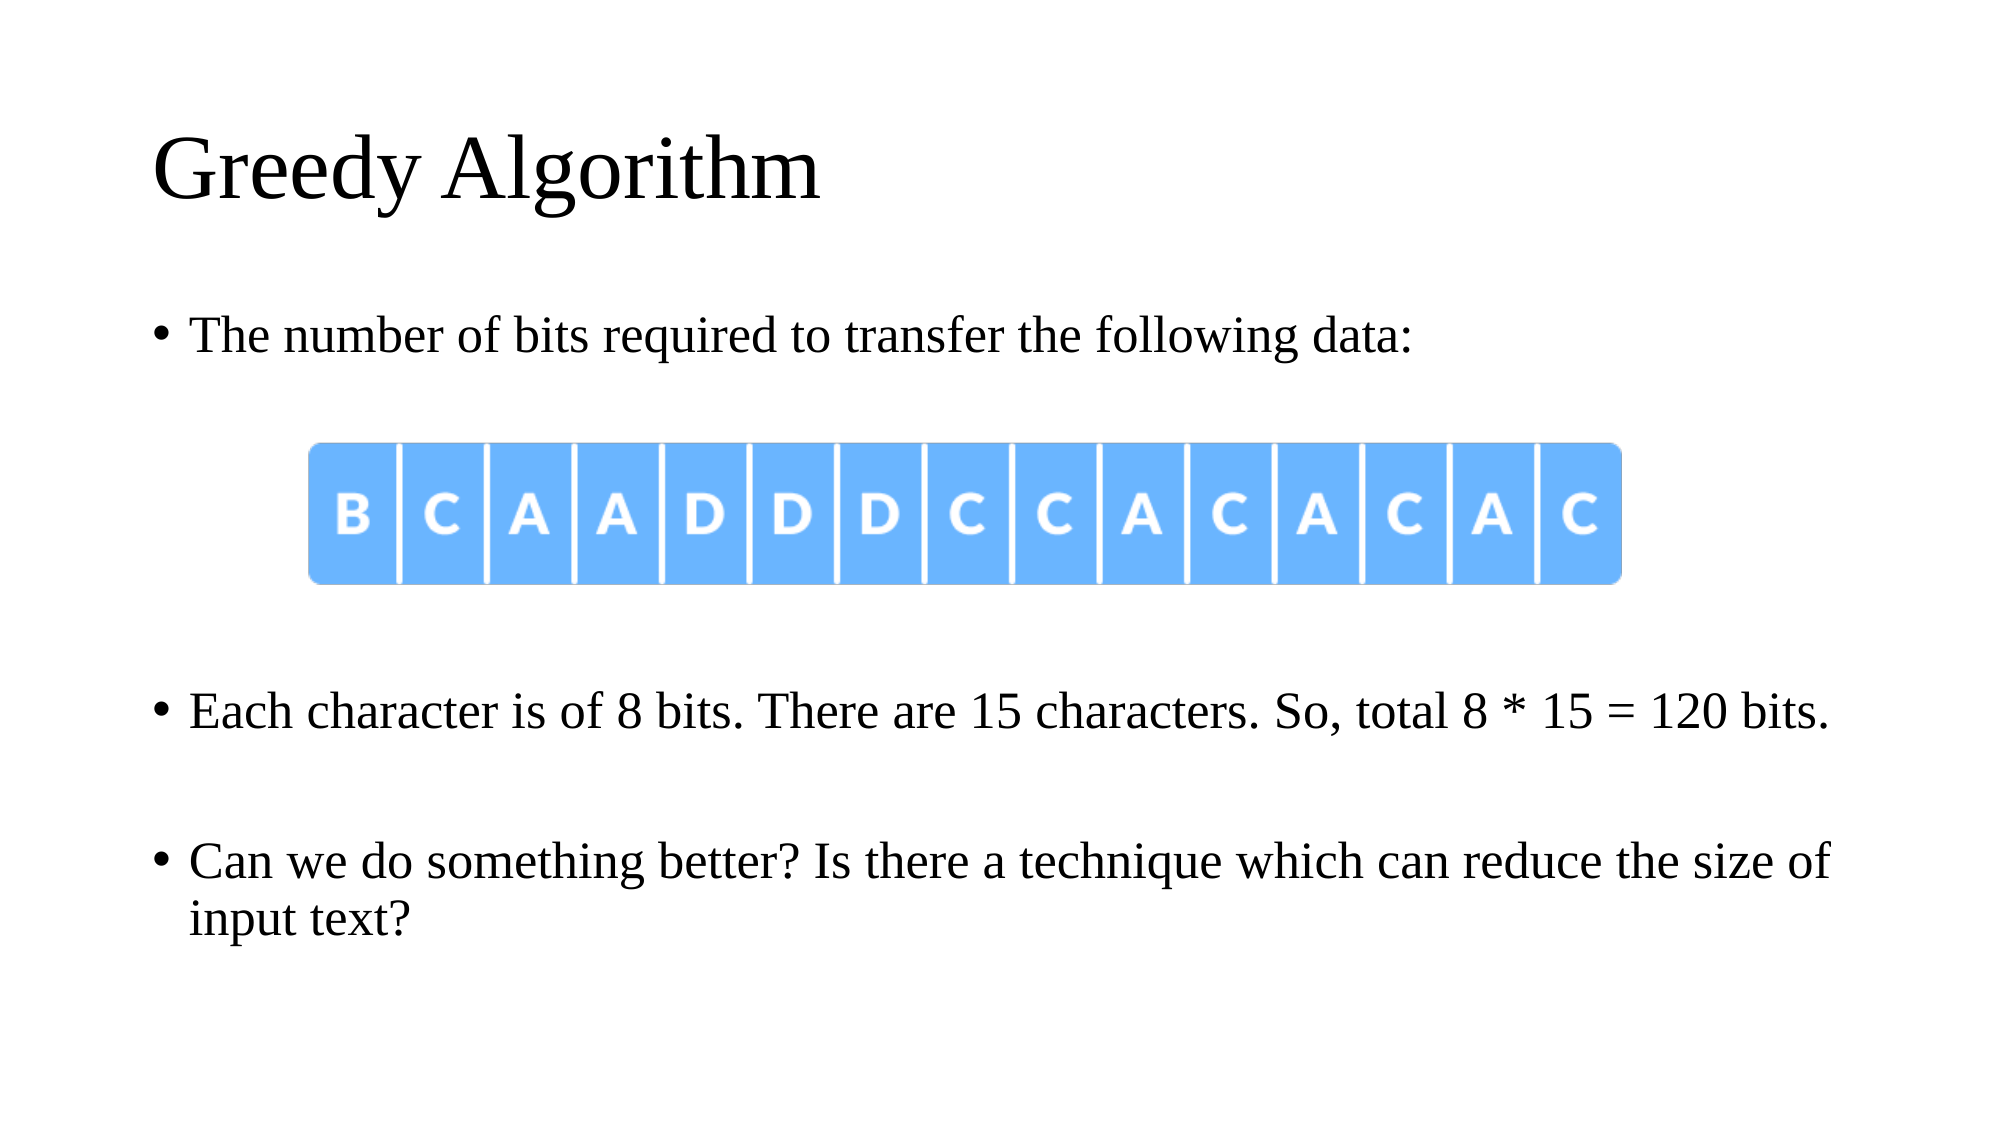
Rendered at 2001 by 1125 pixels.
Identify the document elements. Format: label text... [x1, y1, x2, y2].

title Greedy Algorithm [137, 59, 1863, 278]
picture [234, 368, 1697, 660]
list The number of bits required to transfer the following data: Each character is of 8 bits. There are 15 characters. So, total 8 * 15 = 120 bits. Can we do something better? Is there a technique which can reduce the size of input text? [137, 299, 1863, 1014]
